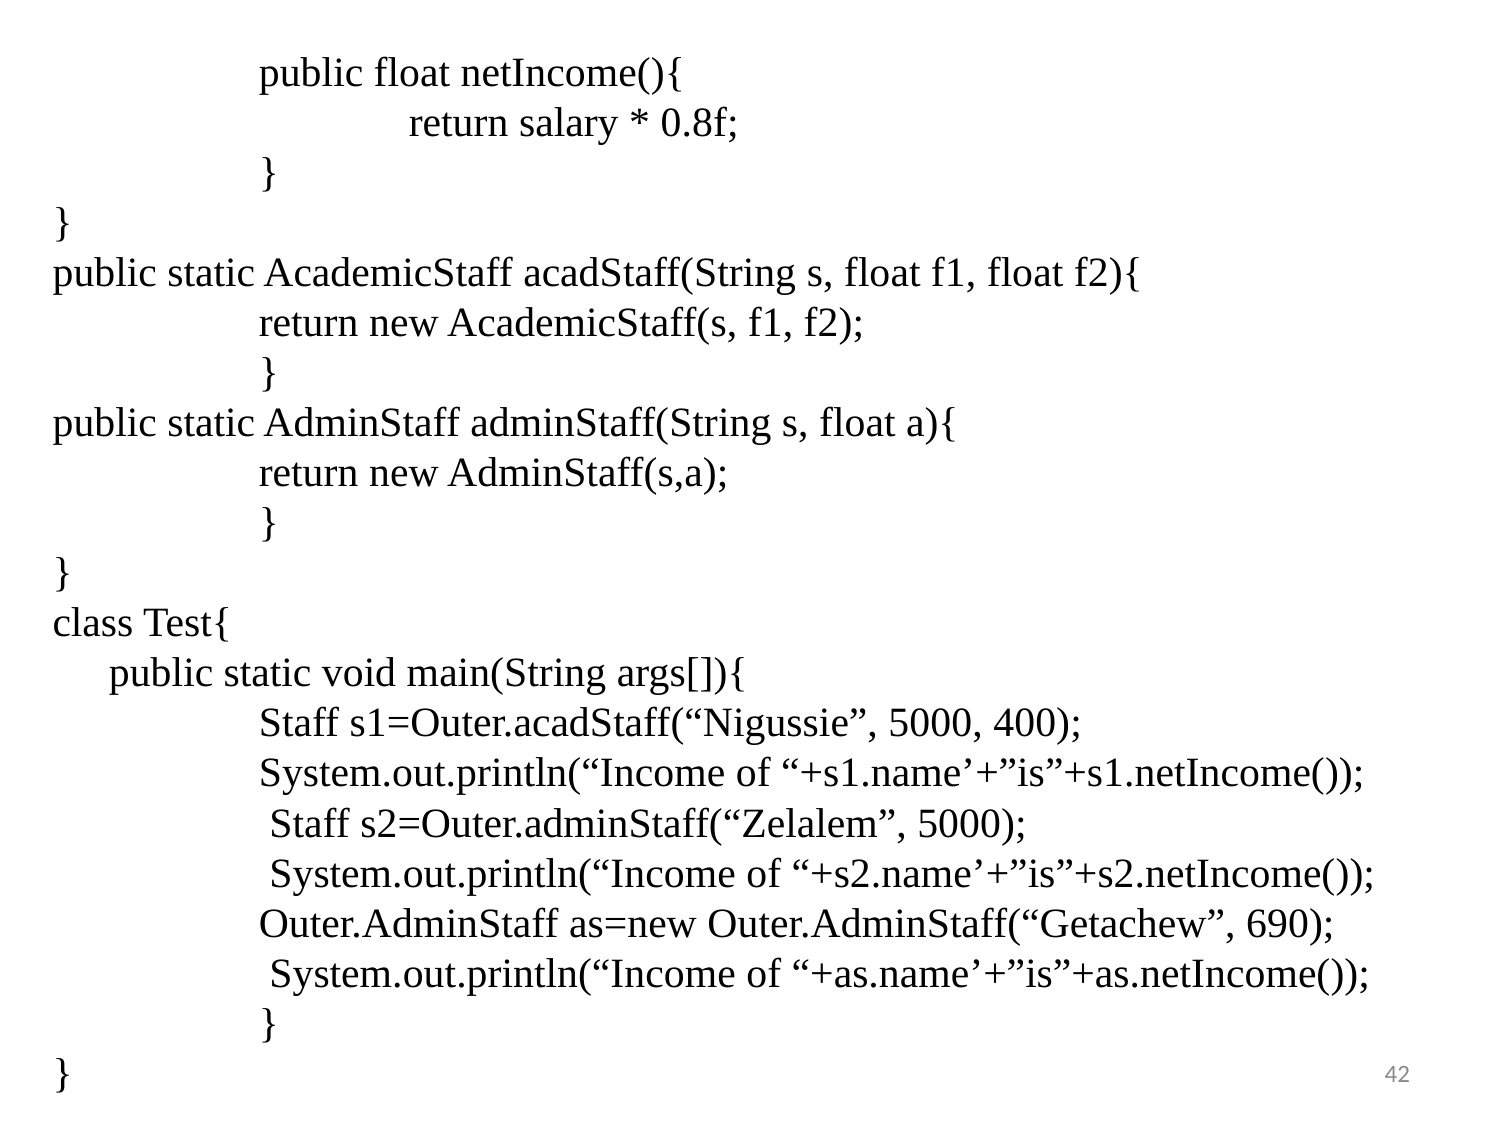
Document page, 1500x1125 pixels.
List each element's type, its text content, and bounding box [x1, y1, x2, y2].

slide_number 42 [1074, 1042, 1425, 1103]
list public float netIncome(){ return salary * 0.8f; } } public static AcademicStaff acadStaff(String s, float f1, float f2){ return new AcademicStaff(s, f1, f2); } public static AdminStaff adminStaff(String s, float a){ return new AdminStaff(s,a); } } class Test{ public static void main(String args[]){ Staff s1=Outer.acadStaff(“Nigussie”, 5000, 400); System.out.println(“Income of “+s1.name’+”is”+s1.netIncome()); Staff s2=Outer.adminStaff(“Zelalem”, 5000); System.out.println(“Income of “+s2.name’+”is”+s2.netIncome()); Outer.AdminStaff as=new Outer.AdminStaff(“Getachew”, 690); System.out.println(“Income of “+as.name’+”is”+as.netIncome()); } } [37, 37, 1475, 1100]
